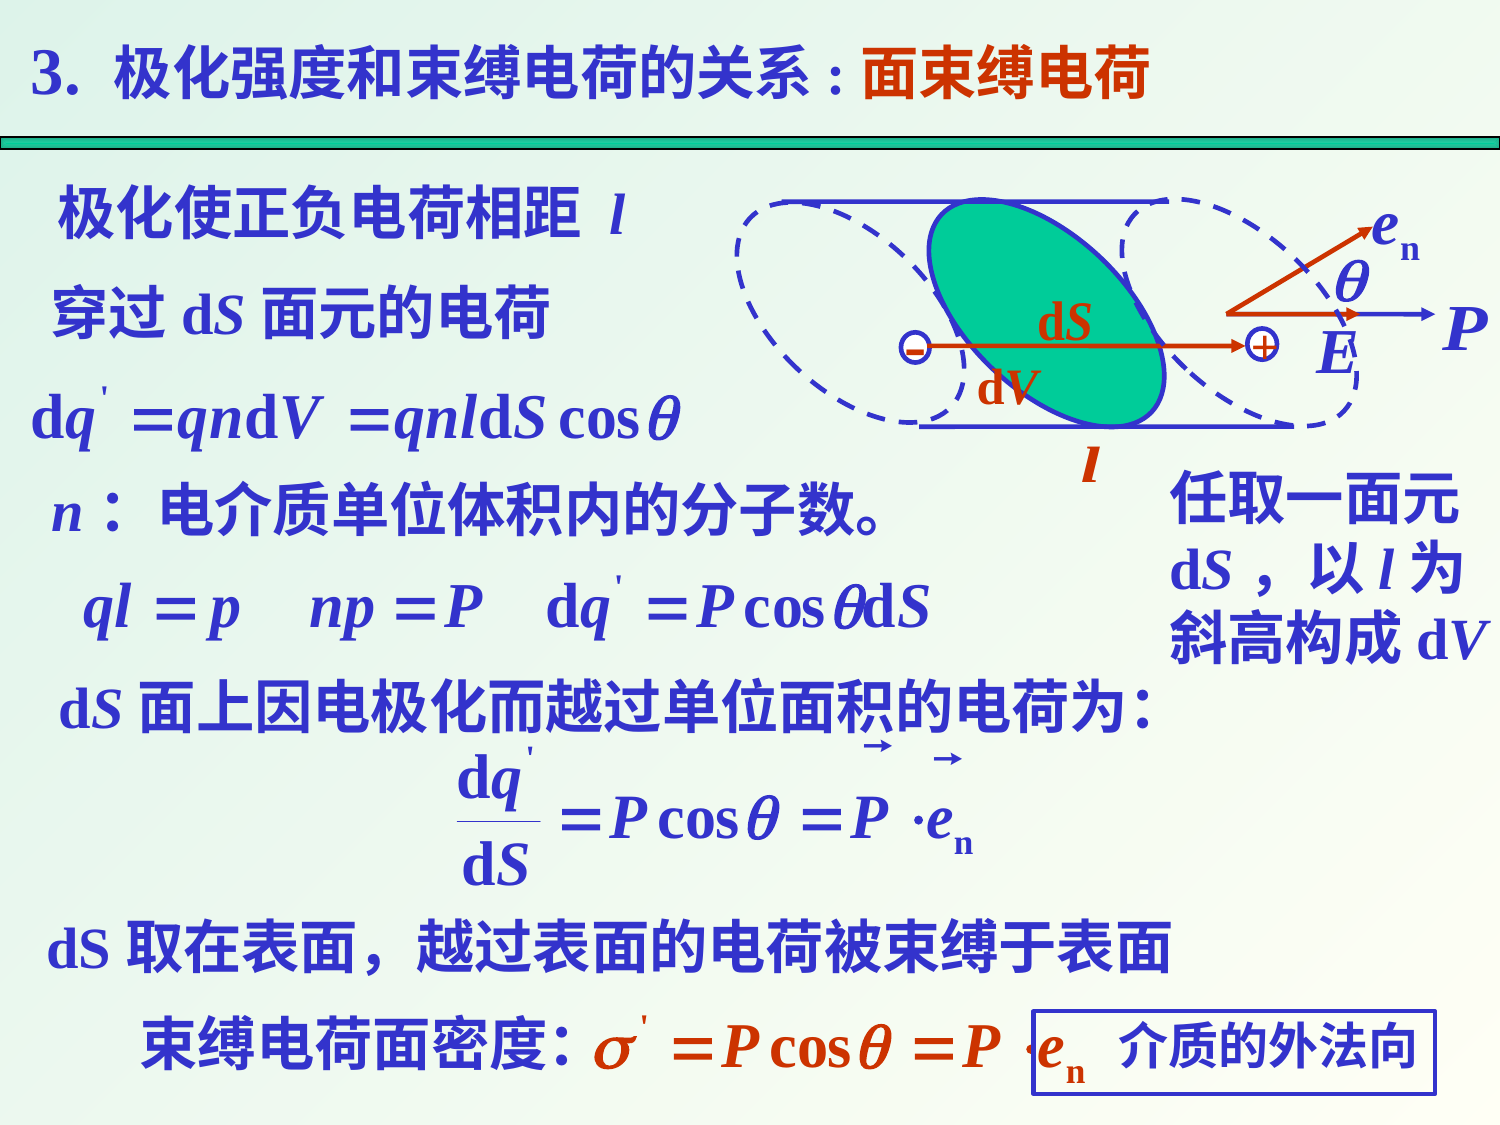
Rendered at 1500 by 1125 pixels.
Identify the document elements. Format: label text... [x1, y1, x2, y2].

text_box dS取在表面，越过表面的电荷被束缚于表面 [31, 902, 1189, 988]
text_box n：电介质单位体积内的分子数。 [36, 465, 707, 551]
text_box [80, 578, 244, 646]
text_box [124, 999, 1088, 1088]
text_box dS面上因电极化而越过单位面积的电荷为： [44, 662, 1202, 748]
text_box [305, 578, 490, 646]
text_box 面束缚电荷 [845, 28, 1167, 114]
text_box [543, 565, 707, 646]
text_box 穿过dS面元的电荷 [36, 268, 707, 354]
text_box 3. 极化强度和束缚电荷的关系: [16, 20, 862, 115]
text_box [0, 137, 1500, 149]
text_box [1033, 1006, 1436, 1095]
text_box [712, 189, 1500, 681]
text_box 极化使正负电荷相距 l [42, 168, 760, 254]
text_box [452, 737, 977, 890]
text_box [29, 376, 686, 457]
